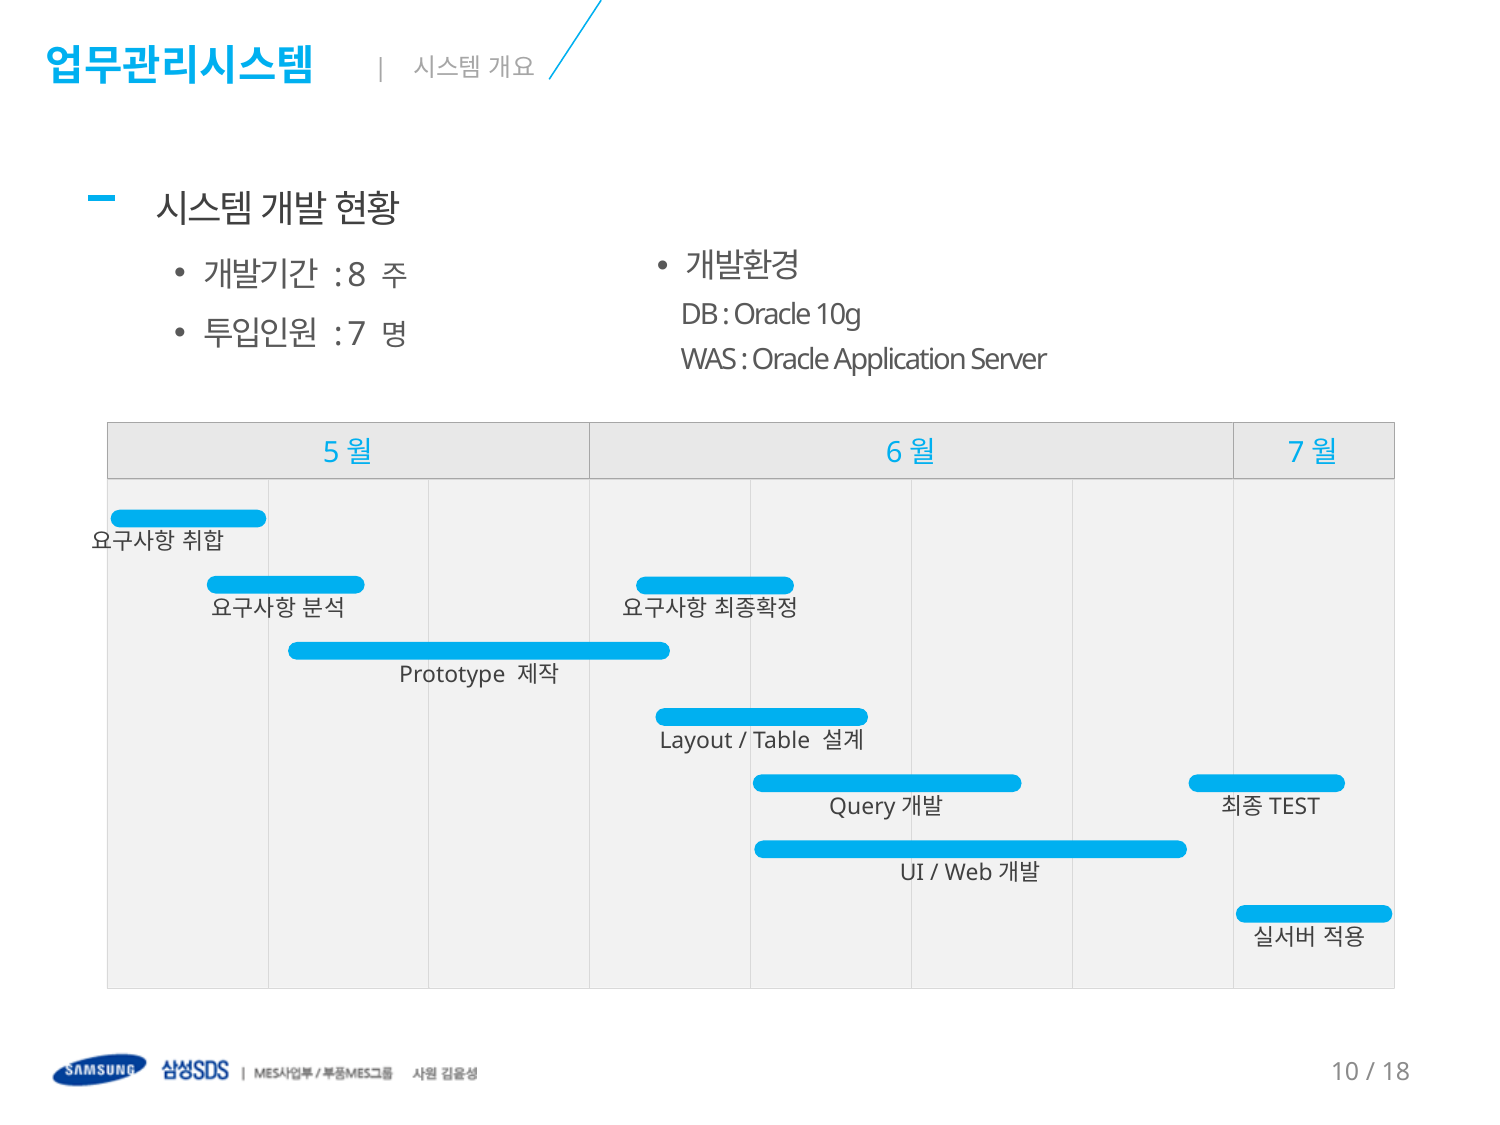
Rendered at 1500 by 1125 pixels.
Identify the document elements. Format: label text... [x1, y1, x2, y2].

picture [41, 1050, 477, 1091]
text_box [644, 707, 900, 762]
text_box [106, 421, 1394, 988]
text_box | 시스템 개요 [372, 44, 551, 90]
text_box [752, 774, 1022, 828]
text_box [100, 509, 267, 563]
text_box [548, 0, 602, 80]
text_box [1235, 904, 1397, 959]
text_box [196, 575, 377, 629]
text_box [287, 641, 671, 695]
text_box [607, 576, 833, 630]
text_box 업무관리시스템 [30, 28, 372, 98]
slide_number 10 / 18 [1074, 1042, 1425, 1103]
text_box 개발환경 DB : Oracle 10g WAS : Oracle Application Server [642, 225, 1329, 383]
text_box 시스템 개발 현황 [140, 154, 417, 237]
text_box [754, 840, 1188, 894]
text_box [1188, 774, 1346, 828]
text_box 개발기간 : 8 주 투입인원 : 7 명 [159, 225, 478, 360]
